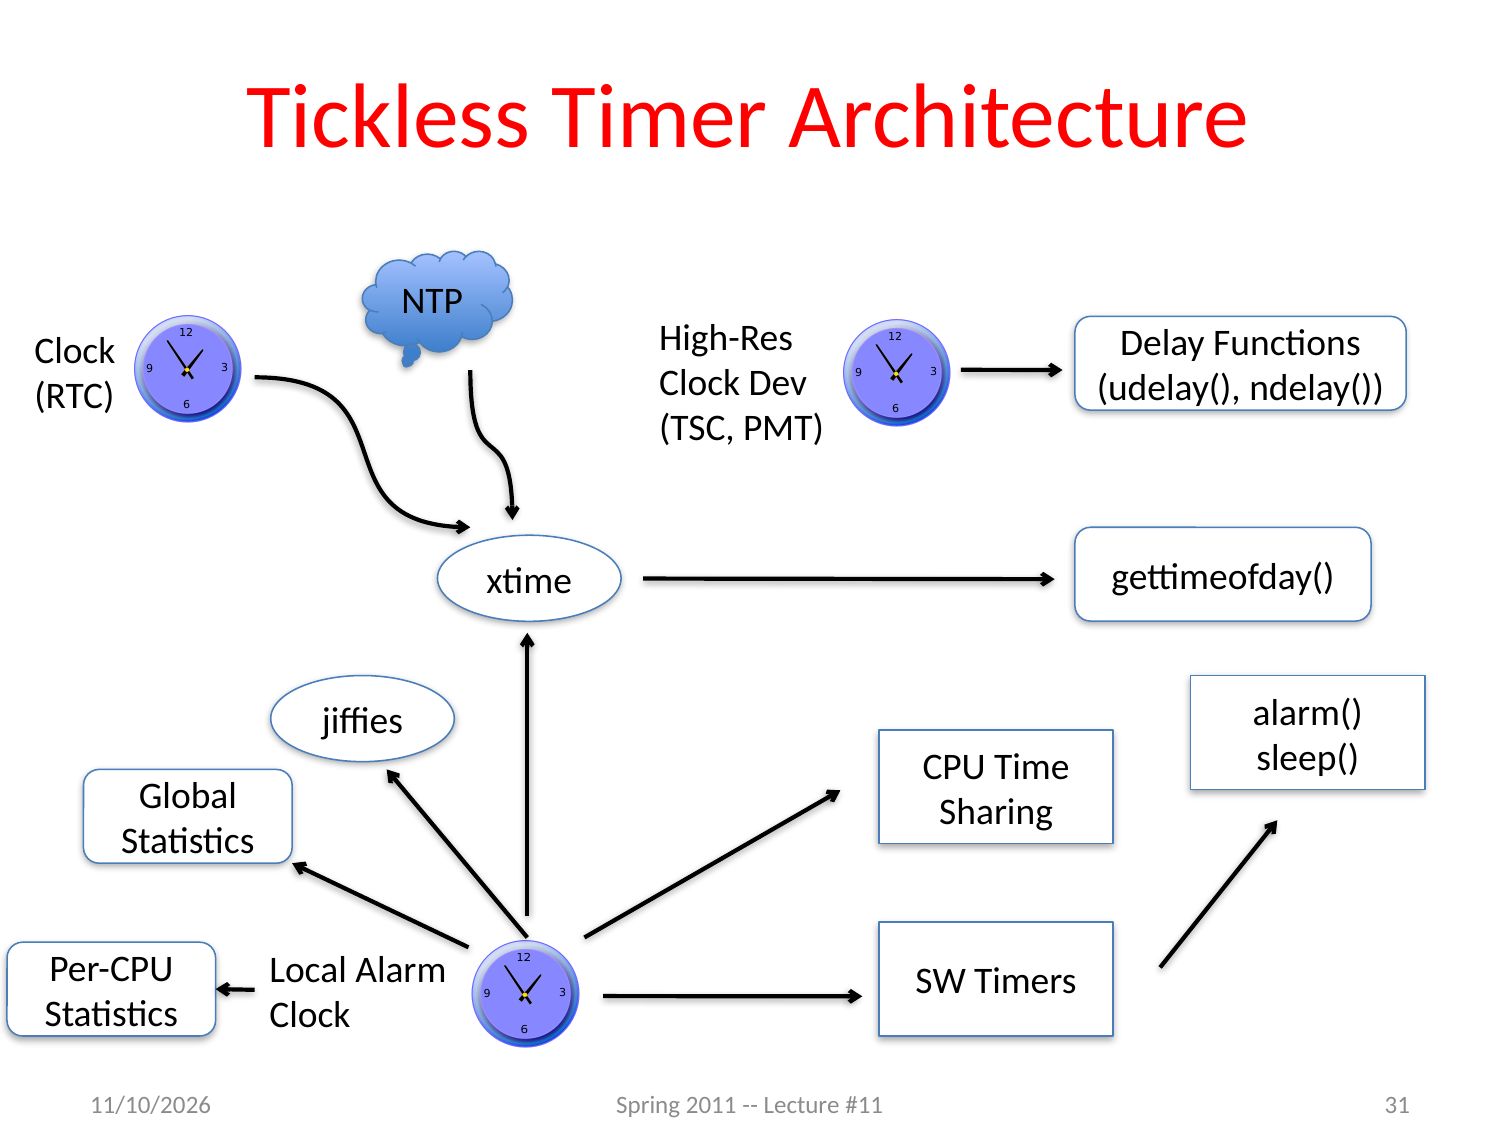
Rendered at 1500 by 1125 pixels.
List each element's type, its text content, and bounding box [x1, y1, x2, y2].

text_box Local Alarm Clock [254, 937, 463, 1043]
slide_number 31 [1074, 1073, 1425, 1125]
picture [840, 316, 954, 429]
text_box SW Timers [878, 921, 1114, 1037]
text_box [372, 782, 542, 925]
text_box xtime [436, 534, 622, 623]
title Tickless Timer Architecture [39, 17, 1458, 205]
picture [130, 312, 244, 425]
text_box Global Statistics [82, 768, 293, 864]
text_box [254, 377, 471, 528]
text_box NTP [361, 250, 514, 368]
text_box Delay Functions (udelay(), ndelay()) [1074, 315, 1407, 411]
picture [468, 937, 582, 1050]
text_box alarm() sleep() [1190, 675, 1426, 790]
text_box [1144, 835, 1293, 953]
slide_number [75, 1073, 425, 1125]
text_box High-Res Clock Dev (TSC, PMT) [644, 305, 839, 456]
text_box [584, 790, 841, 938]
text_box Clock (RTC) [19, 318, 125, 424]
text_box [474, 423, 567, 467]
text_box gettimeofday() [1074, 526, 1372, 622]
text_box CPU Time Sharing [878, 729, 1114, 844]
footer Spring 2011 -- Lecture #11 [512, 1073, 988, 1125]
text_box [291, 862, 469, 948]
text_box Per-CPU Statistics [6, 941, 217, 1037]
text_box jiffies [269, 674, 456, 763]
